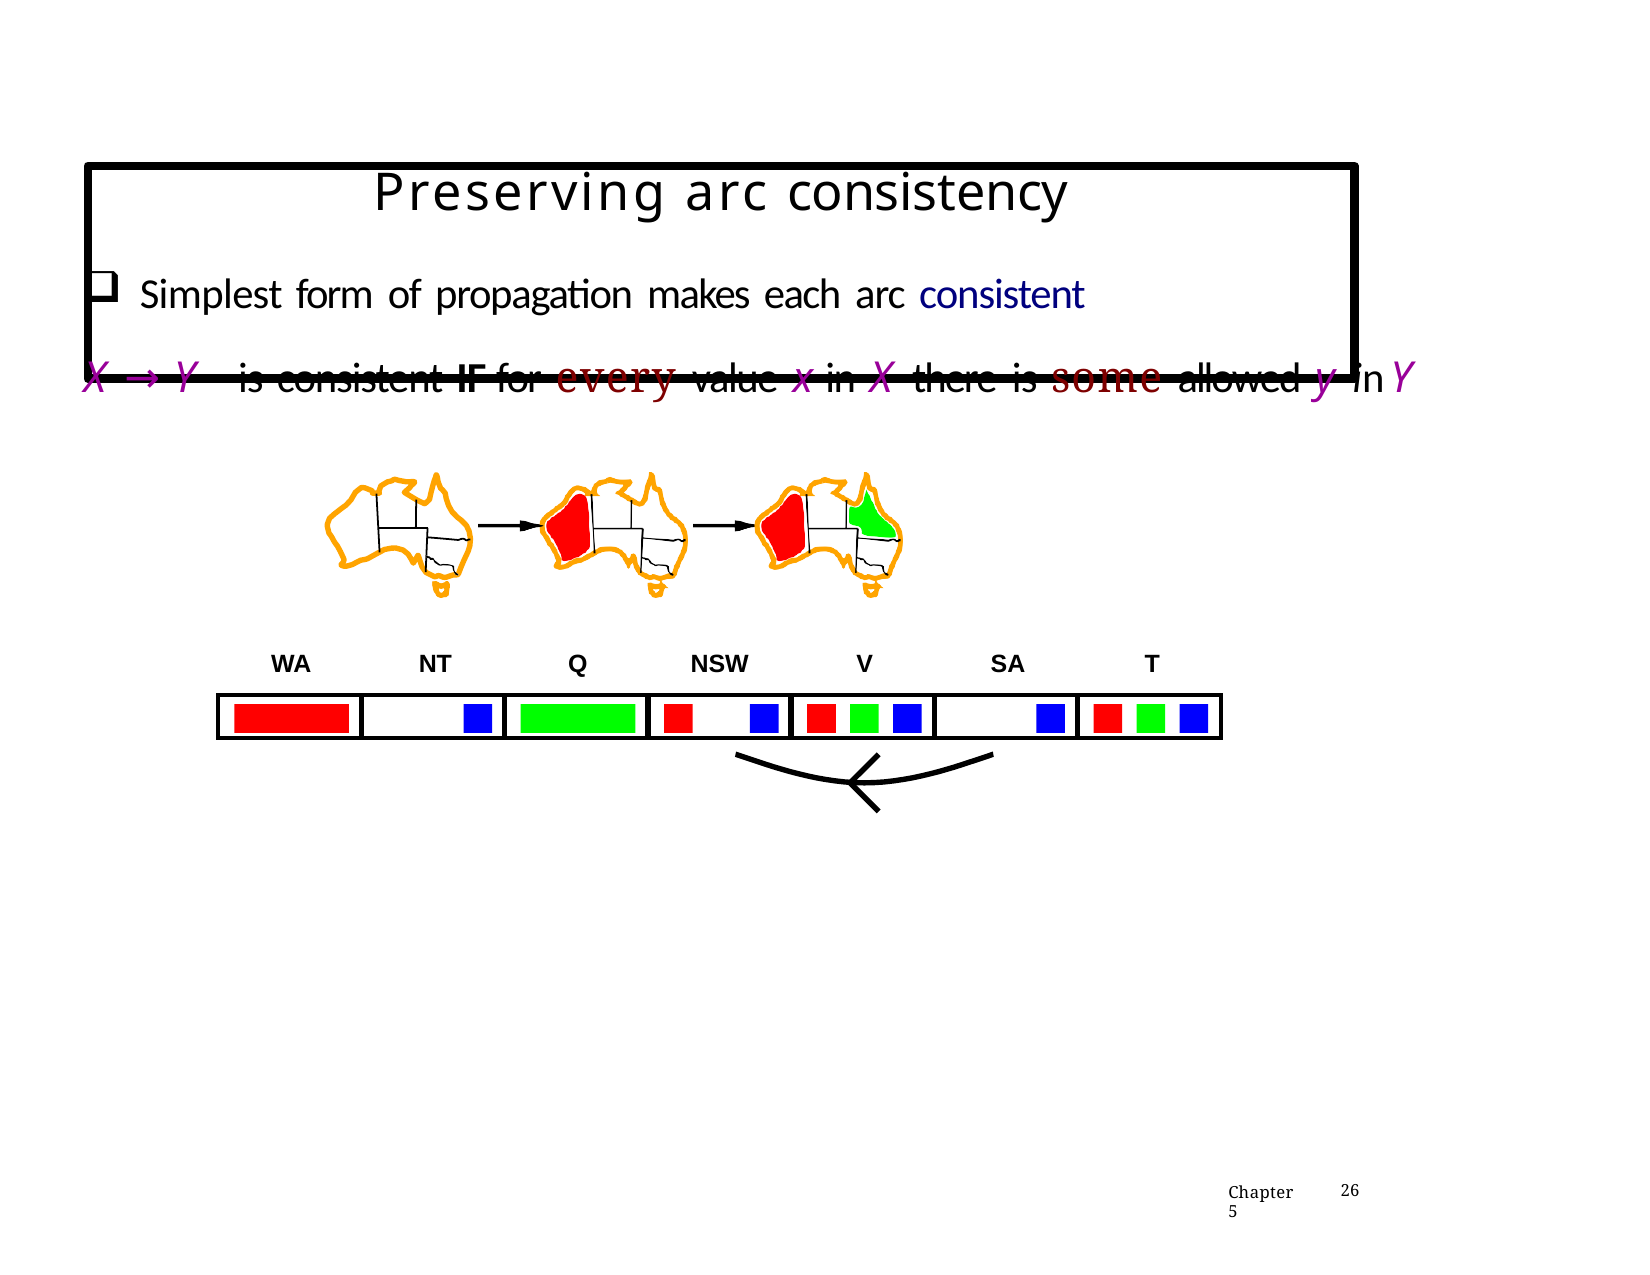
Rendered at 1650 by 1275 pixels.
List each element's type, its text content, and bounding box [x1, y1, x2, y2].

table_header [794, 697, 932, 736]
table_header [1080, 697, 1219, 736]
text_box NT [416, 645, 455, 678]
text_box [850, 704, 879, 733]
table_header [507, 697, 645, 736]
text_box [1036, 704, 1065, 733]
table_header [937, 697, 1075, 736]
text_box [463, 704, 493, 733]
text_box Simplest form of propagation makes each arc consistent X → Y is consistent IF for every value x in X there is some allowed y in Y [81, 263, 1463, 402]
text_box [520, 704, 636, 733]
text_box SA [988, 645, 1028, 678]
text_box [664, 704, 693, 733]
table_header [364, 697, 502, 736]
text_box [1093, 704, 1123, 733]
title Preserving arc consistency [87, 165, 1355, 263]
text_box [807, 704, 836, 733]
text_box [749, 704, 779, 733]
text_box Q [566, 645, 590, 678]
text_box V [854, 645, 876, 678]
text_box [234, 704, 349, 733]
slide_number 26 [1334, 1183, 1367, 1275]
text_box WA [268, 645, 315, 678]
table_header [651, 697, 788, 736]
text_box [324, 471, 903, 598]
text_box NSW [688, 645, 752, 678]
text_box T [1142, 645, 1163, 678]
text_box [1136, 704, 1166, 733]
text_box [893, 704, 922, 733]
footer Chapter 5 [1226, 1183, 1308, 1275]
table_header [220, 697, 359, 736]
text_box [735, 754, 994, 812]
text_box [1179, 704, 1209, 733]
